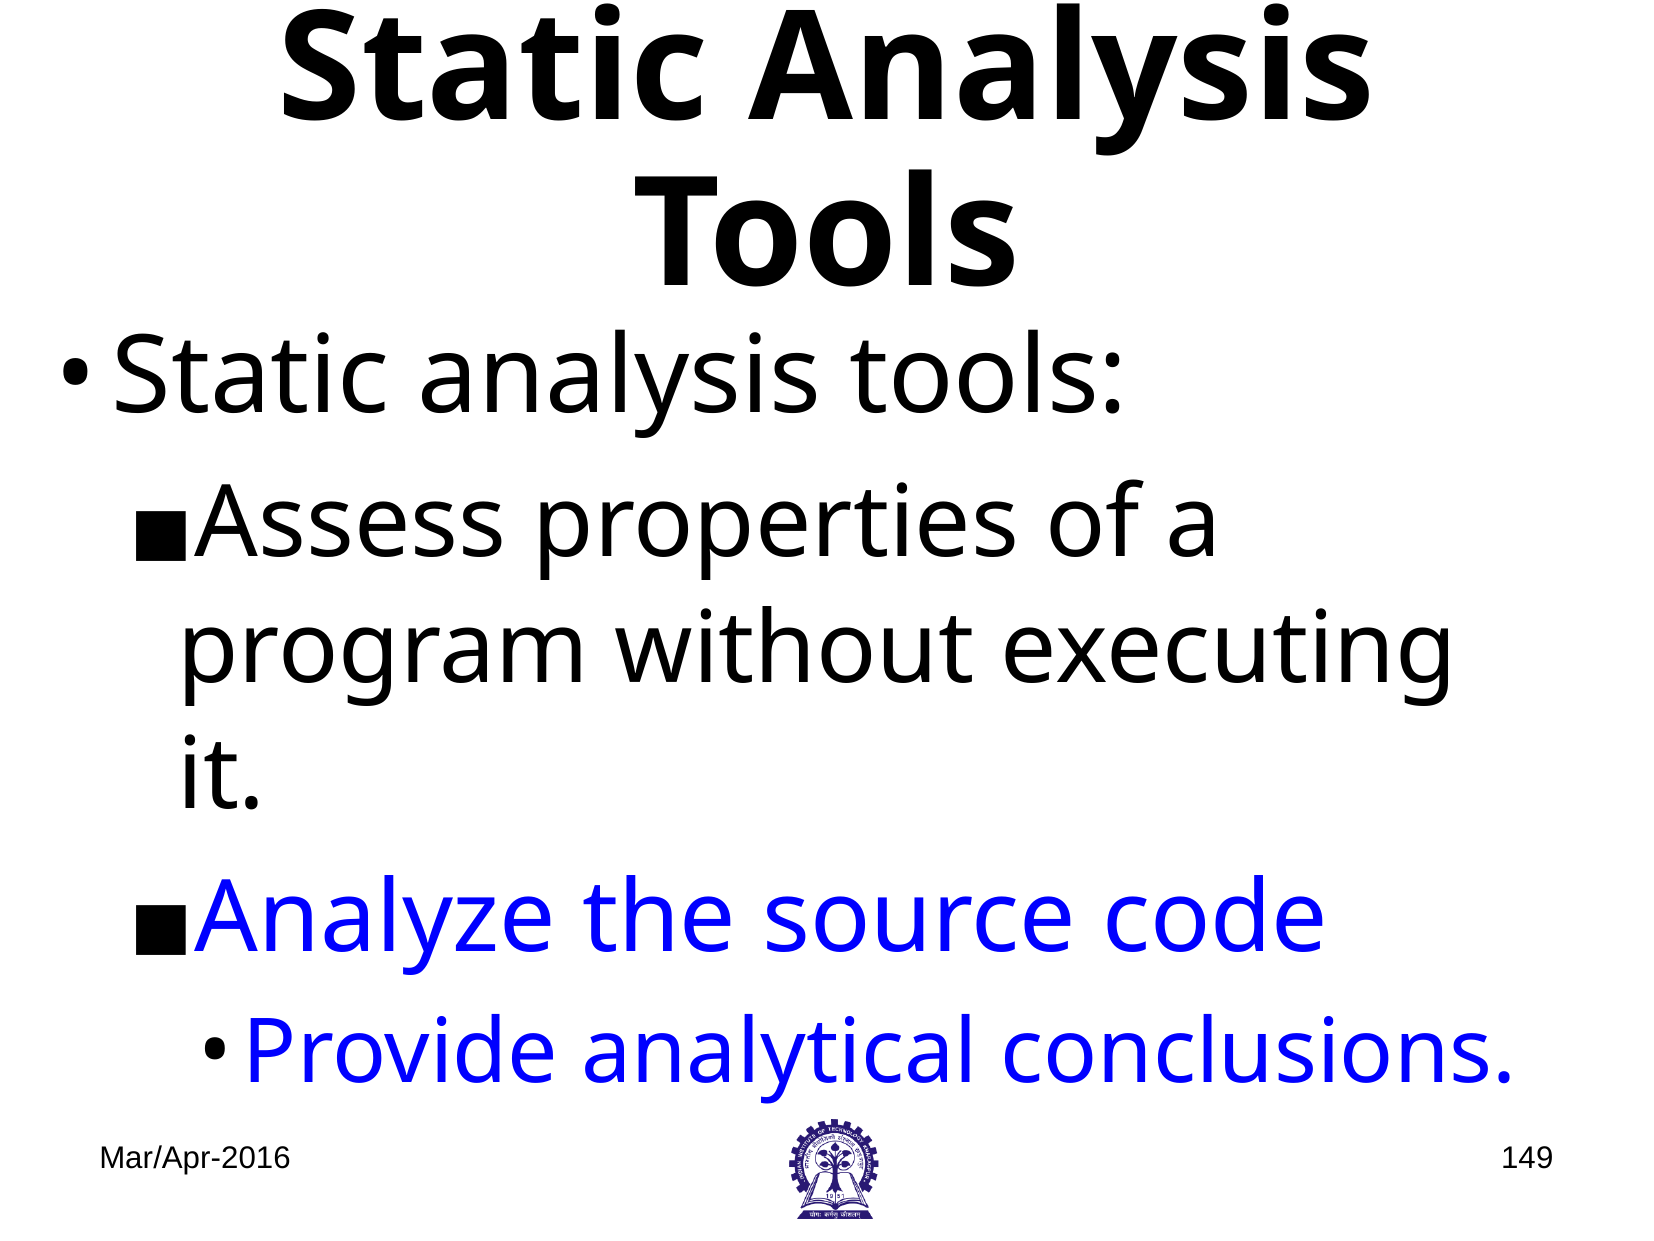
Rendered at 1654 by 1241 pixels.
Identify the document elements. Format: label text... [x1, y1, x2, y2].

title Static Analysis Tools [82, 0, 1570, 289]
picture [789, 1167, 879, 1219]
text_box Mar/Apr-2016 [82, 1129, 468, 1215]
list Static analysis tools: Assess properties of a program without executing it. Analyze the source code Provide analytical conclusions. [52, 289, 1570, 1167]
text_box ‹#› [1185, 1129, 1570, 1215]
